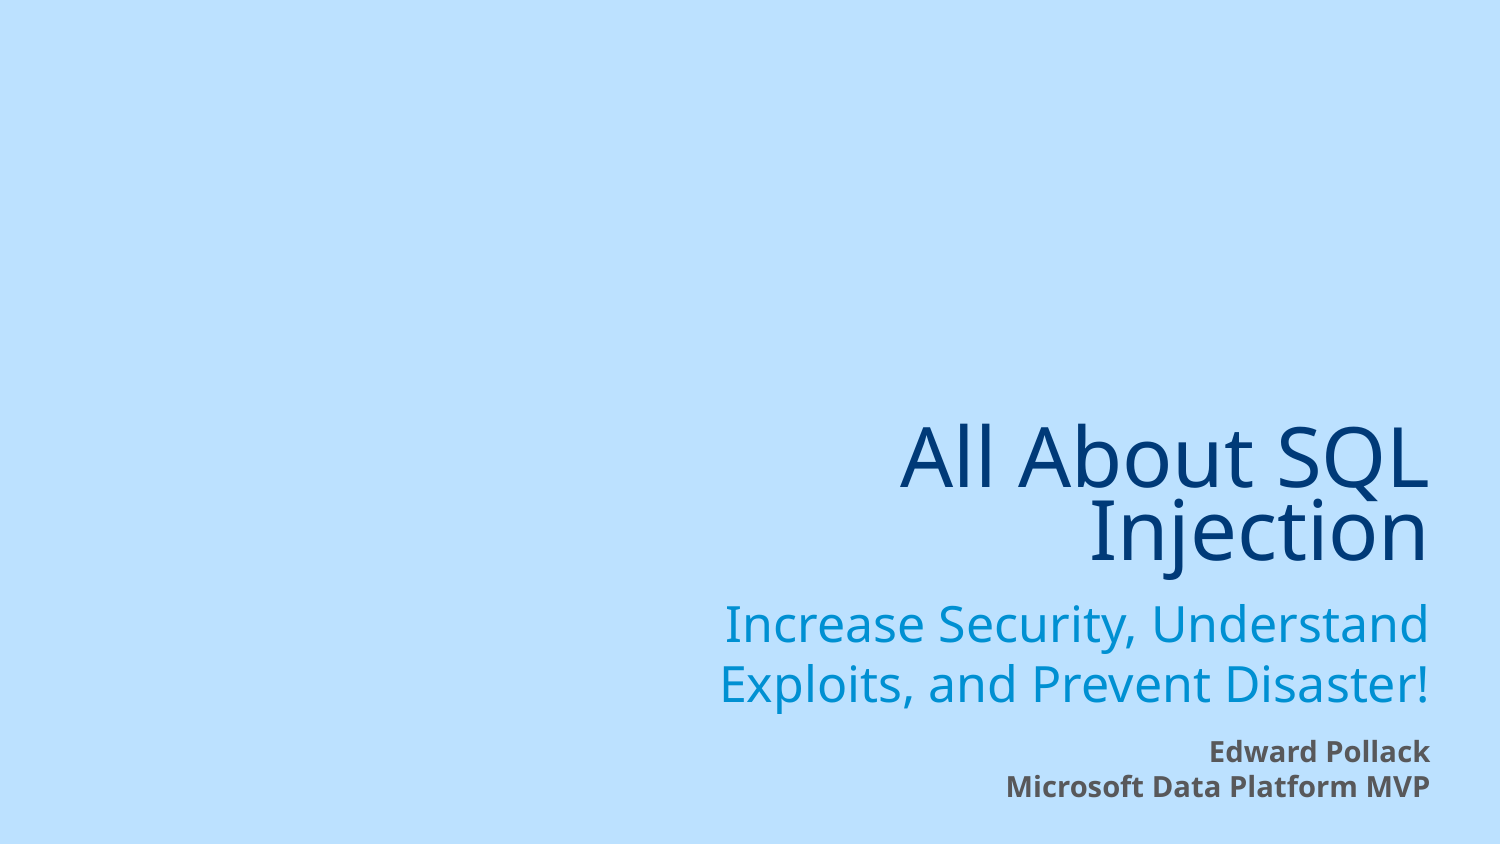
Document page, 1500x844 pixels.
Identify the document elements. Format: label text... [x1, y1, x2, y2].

subtitle Increase Security, Understand Exploits, and Prevent Disaster! [604, 584, 1446, 659]
title All About SQL Injection [604, 469, 1446, 584]
text_box Edward Pollack Microsoft Data Platform MVP [961, 725, 1446, 800]
